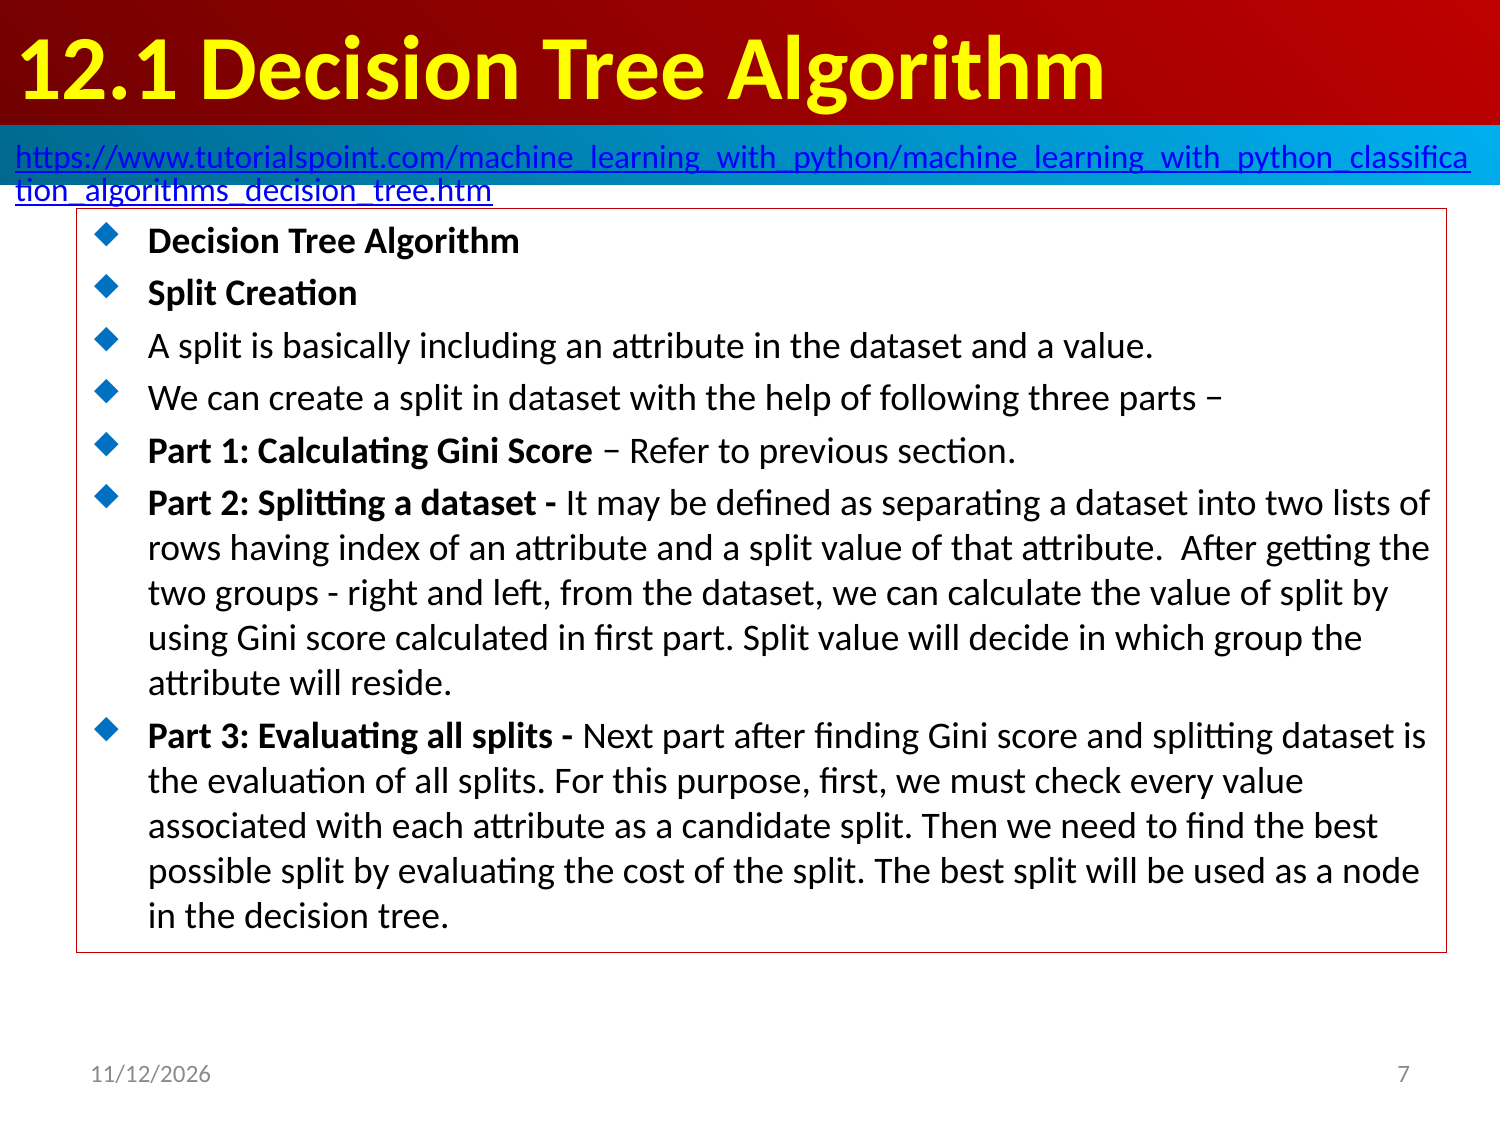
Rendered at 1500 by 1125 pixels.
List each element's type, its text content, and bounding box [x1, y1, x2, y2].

slide_number 7 [1074, 1042, 1425, 1103]
subtitle Decision Tree Algorithm Split Creation A split is basically including an attribute in the dataset and a value. We can create a split in dataset with the help of following three parts − Part 1: Calculating Gini Score − Refer to previous section. Part 2: Splitting a dataset - It may be defined as separating a dataset into two lists of rows having index of an attribute and a split value of that attribute. After getting the two groups - right and left, from the dataset, we can calculate the value of split by using Gini score calculated in first part. Split value will decide in which group the attribute will reside. Part 3: Evaluating all splits - Next part after finding Gini score and splitting dataset is the evaluation of all splits. For this purpose, first, we must check every value associated with each attribute as a candidate split. Then we need to find the best possible split by evaluating the cost of the split. The best split will be used as a node in the decision tree. [76, 208, 1447, 953]
title 12.1 Decision Tree Algorithm [0, 0, 1500, 125]
text_box https://www.tutorialspoint.com/machine_learning_with_python/machine_learning_with_python_classification_algorithms_decision_tree.htm [0, 125, 1500, 185]
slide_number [75, 1042, 425, 1103]
